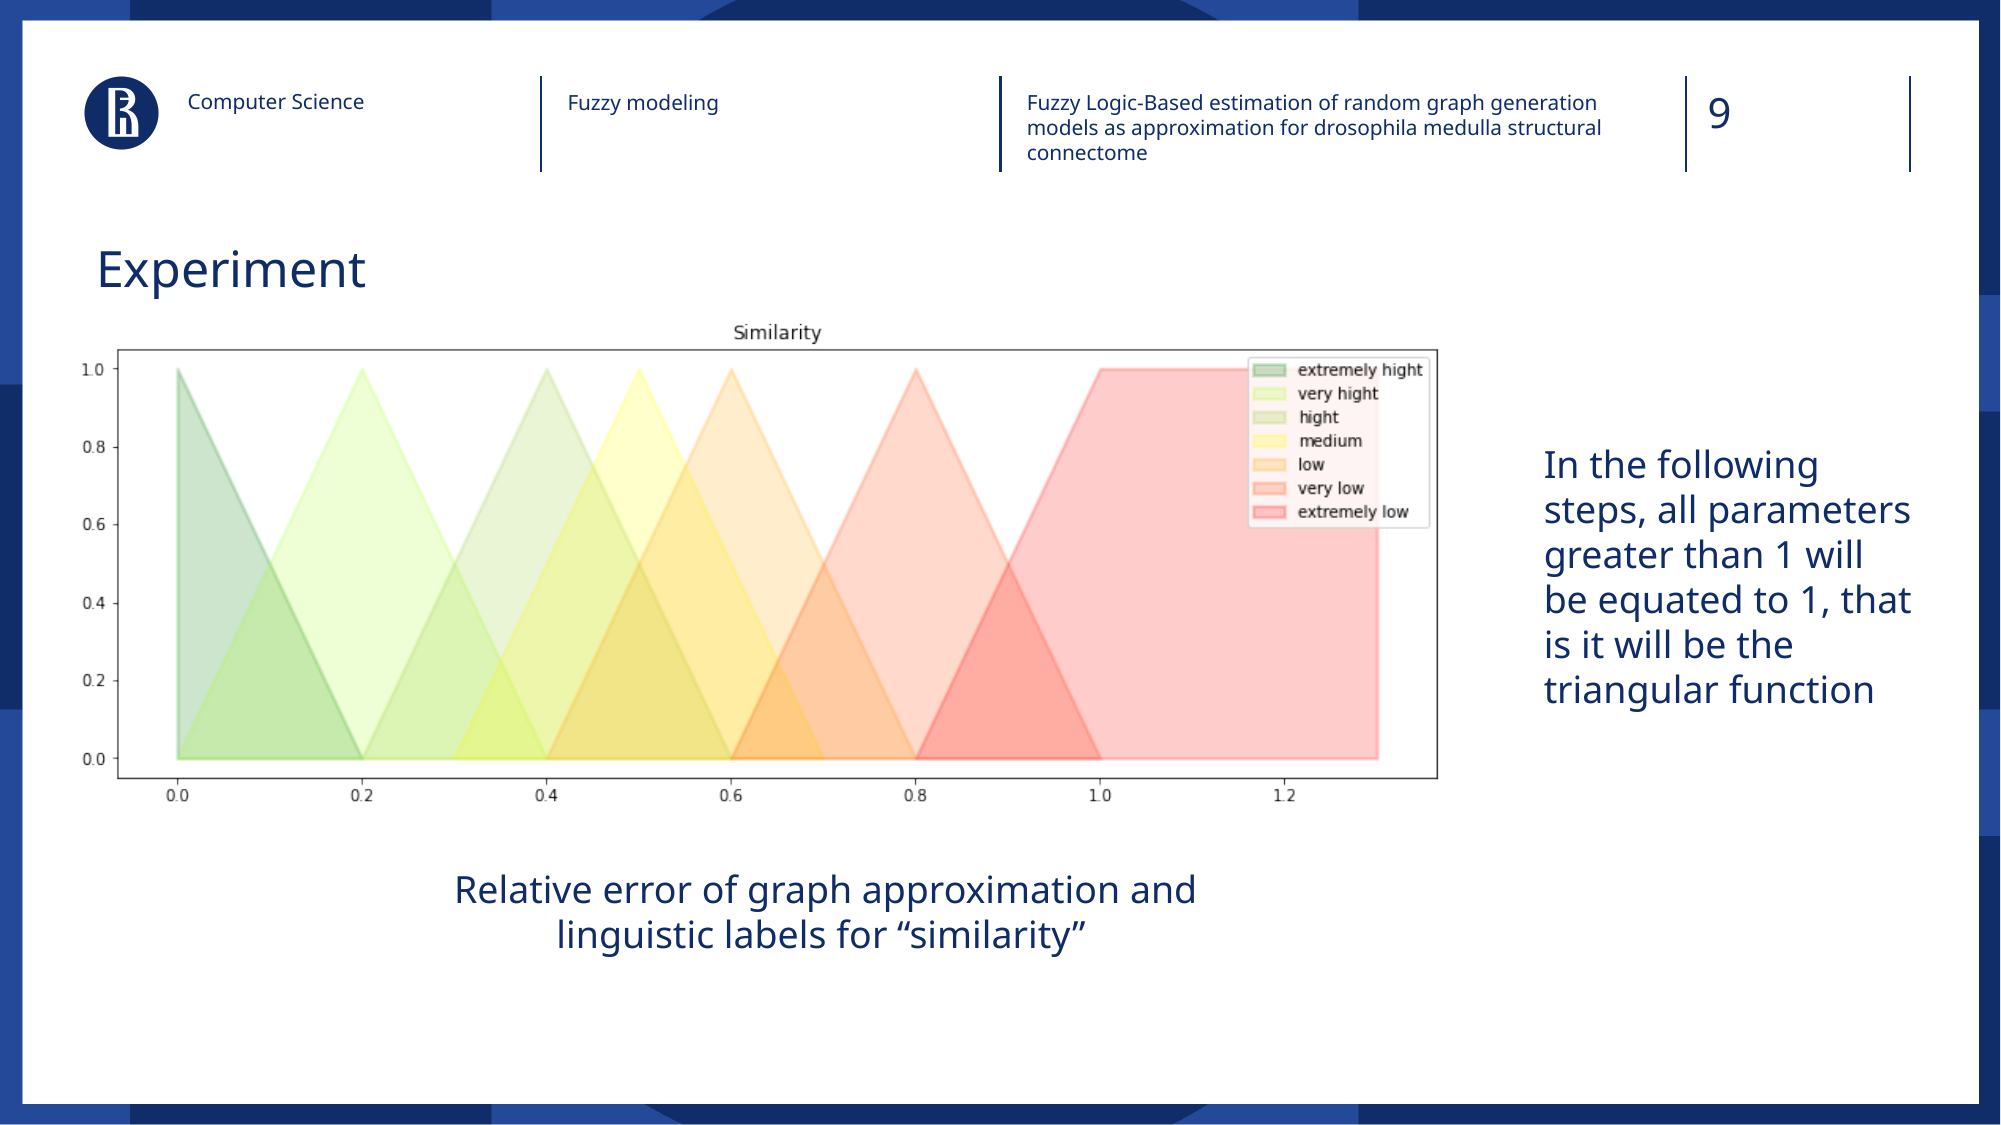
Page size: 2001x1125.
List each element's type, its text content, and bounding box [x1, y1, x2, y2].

list Fuzzy Logic-Based estimation of random graph generation models as approximation for drosophila medulla structural connectome [1026, 90, 1669, 157]
text_box Relative error of graph approximation and linguistic labels for “similarity” [415, 858, 1237, 964]
title Experiment [96, 237, 957, 313]
picture [0, 0, 2001, 1125]
text_box In the following steps, all parameters greater than 1 will be equated to 1, that is it will be the triangular function [1528, 433, 1930, 719]
list Fuzzy modeling [567, 90, 907, 157]
list Computer Science [187, 88, 500, 157]
